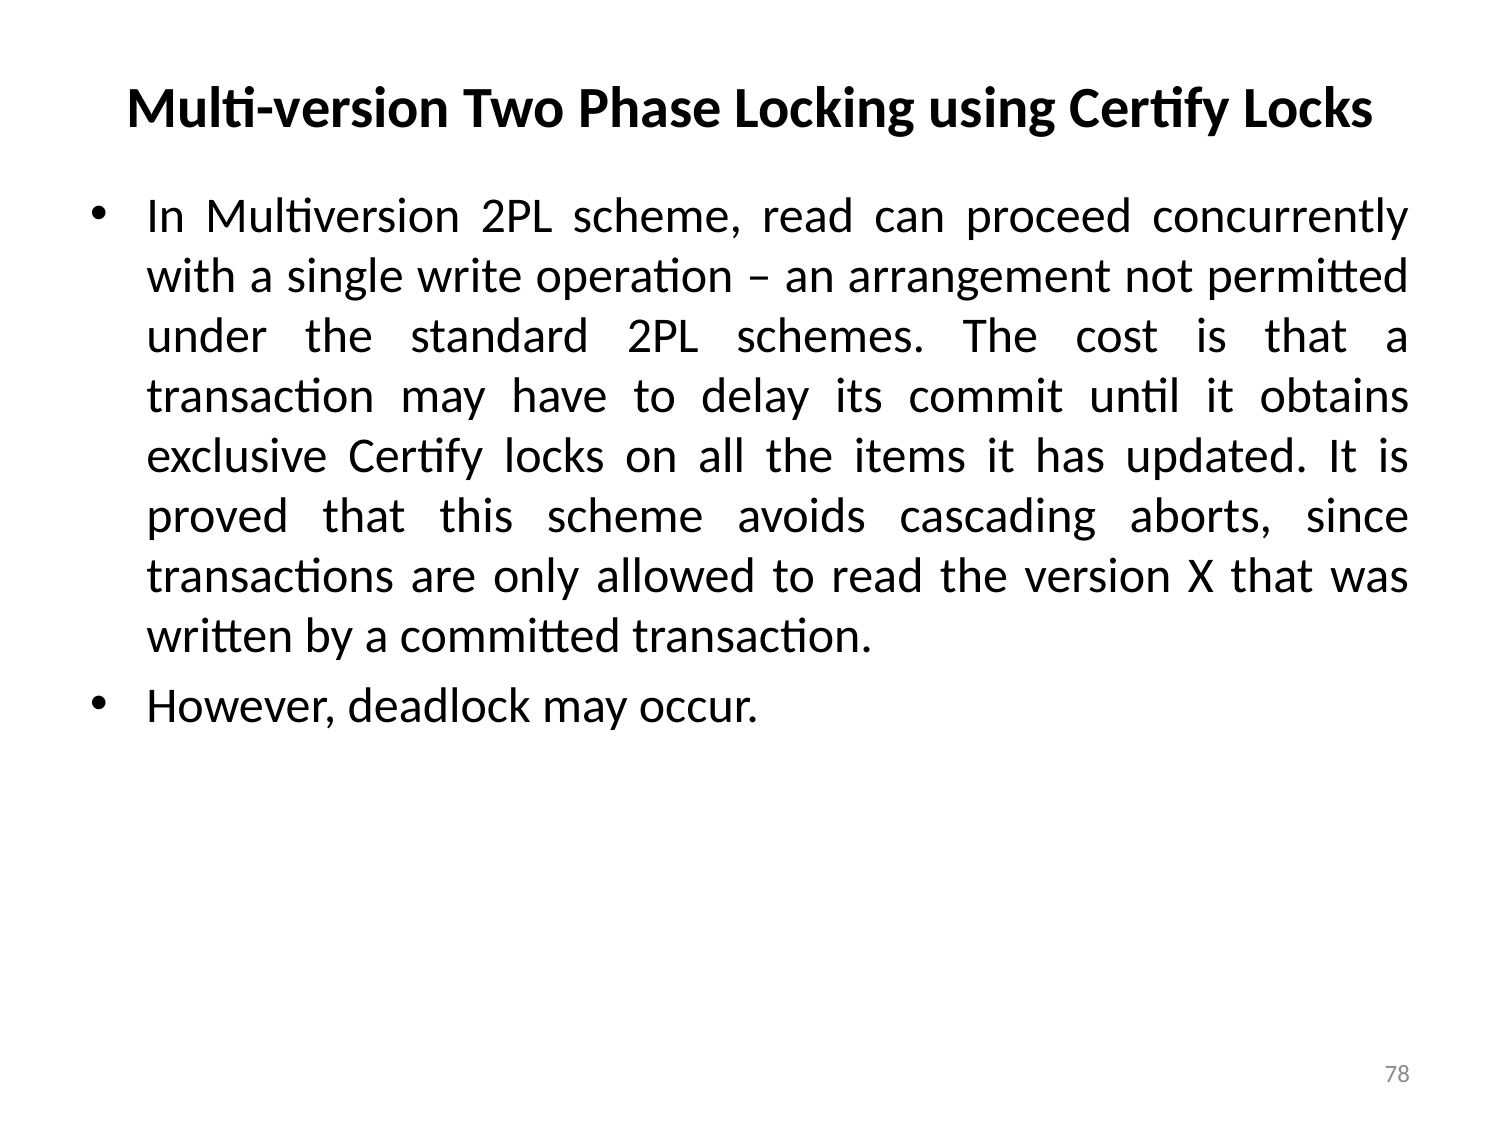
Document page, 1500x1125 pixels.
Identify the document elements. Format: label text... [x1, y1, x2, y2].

list In Multiversion 2PL scheme, read can proceed concurrently with a single write operation – an arrangement not permitted under the standard 2PL schemes. The cost is that a transaction may have to delay its commit until it obtains exclusive Certify locks on all the items it has updated. It is proved that this scheme avoids cascading aborts, since transactions are only allowed to read the version X that was written by a committed transaction. However, deadlock may occur. [75, 174, 1425, 1005]
slide_number 78 [1074, 1042, 1425, 1103]
title Multi-version Two Phase Locking using Certify Locks [75, 45, 1425, 163]
